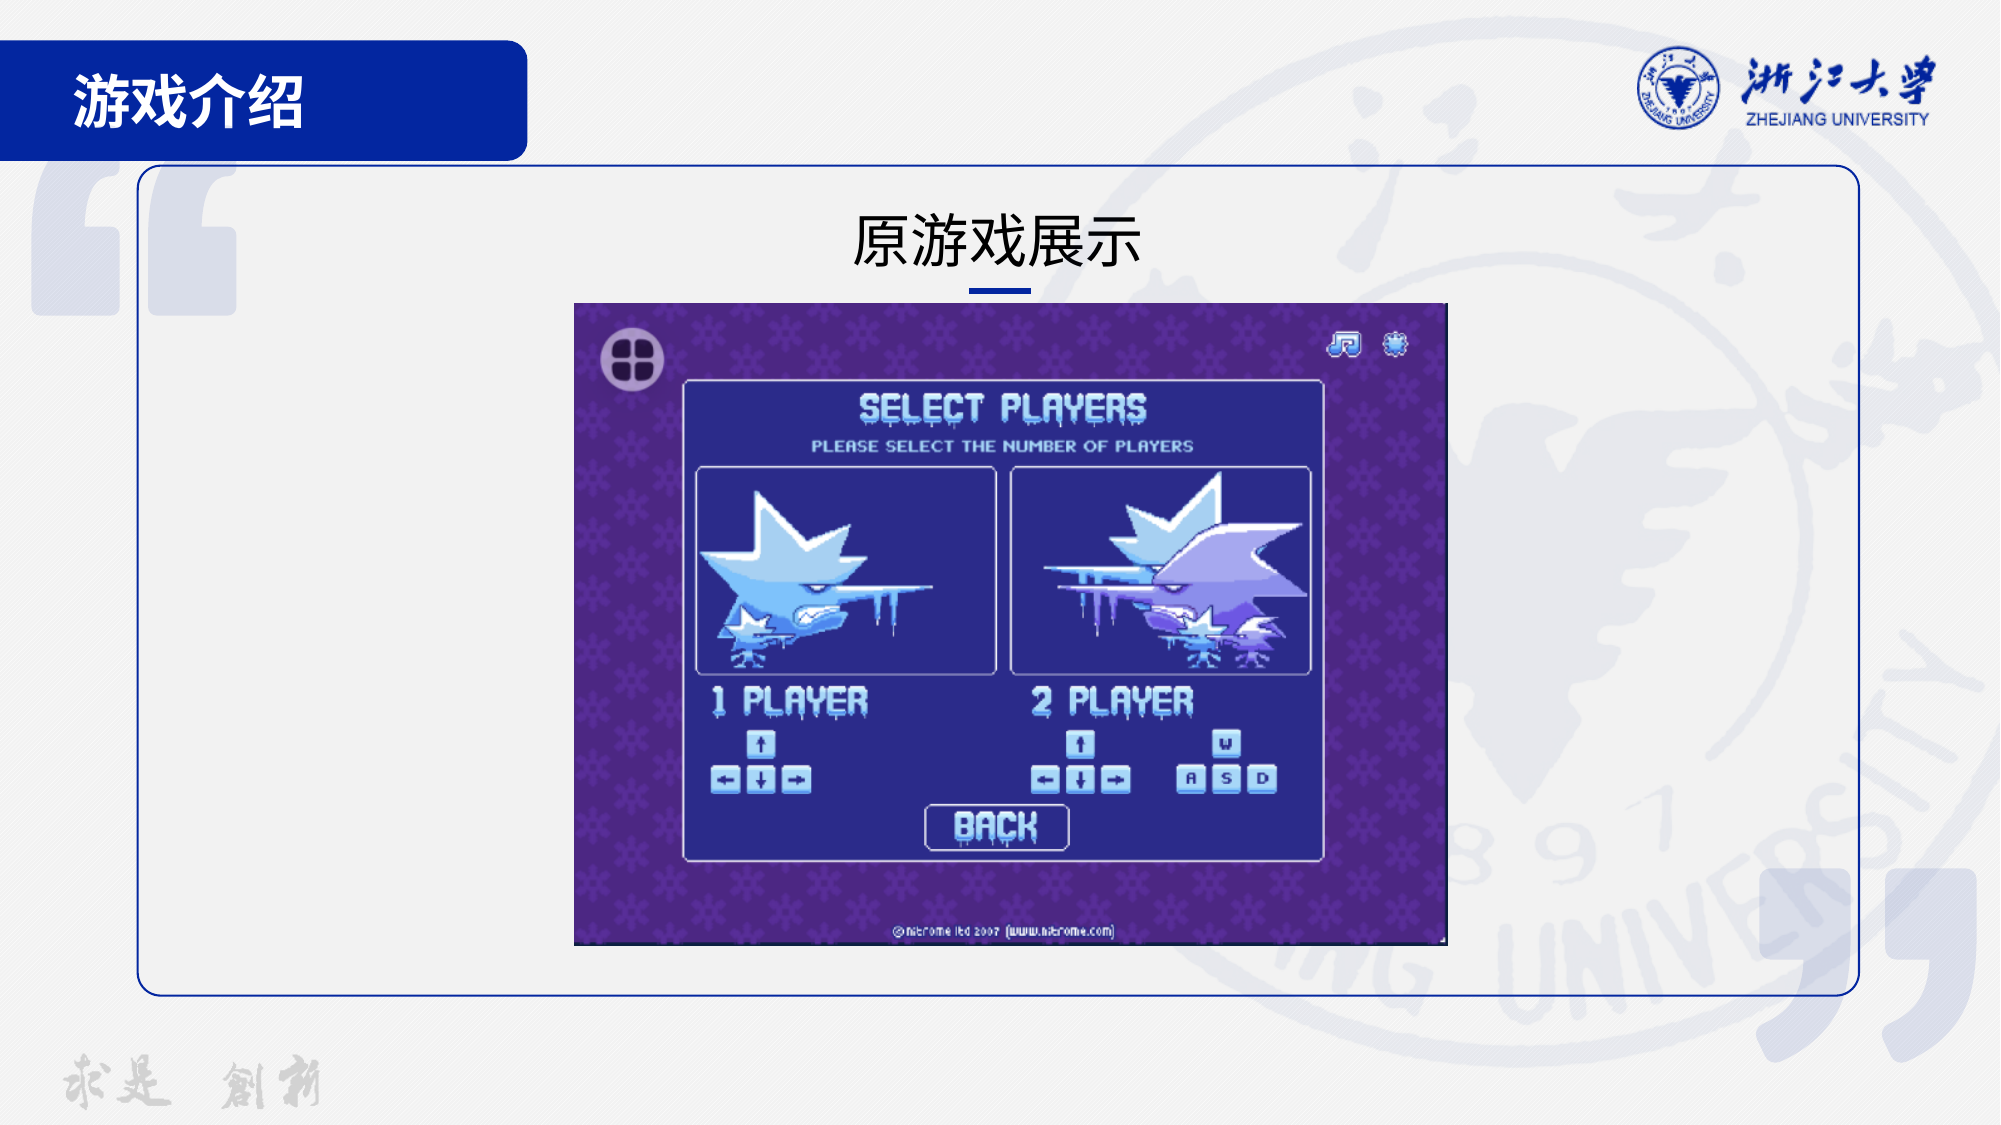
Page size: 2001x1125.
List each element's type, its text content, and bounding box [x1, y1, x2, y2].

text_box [0, 40, 528, 161]
text_box 原游戏展示 [771, 196, 952, 282]
picture [55, 1044, 339, 1116]
text_box [136, 164, 952, 997]
text_box [148, 161, 237, 316]
text_box [31, 161, 120, 316]
picture [574, 0, 2000, 1099]
